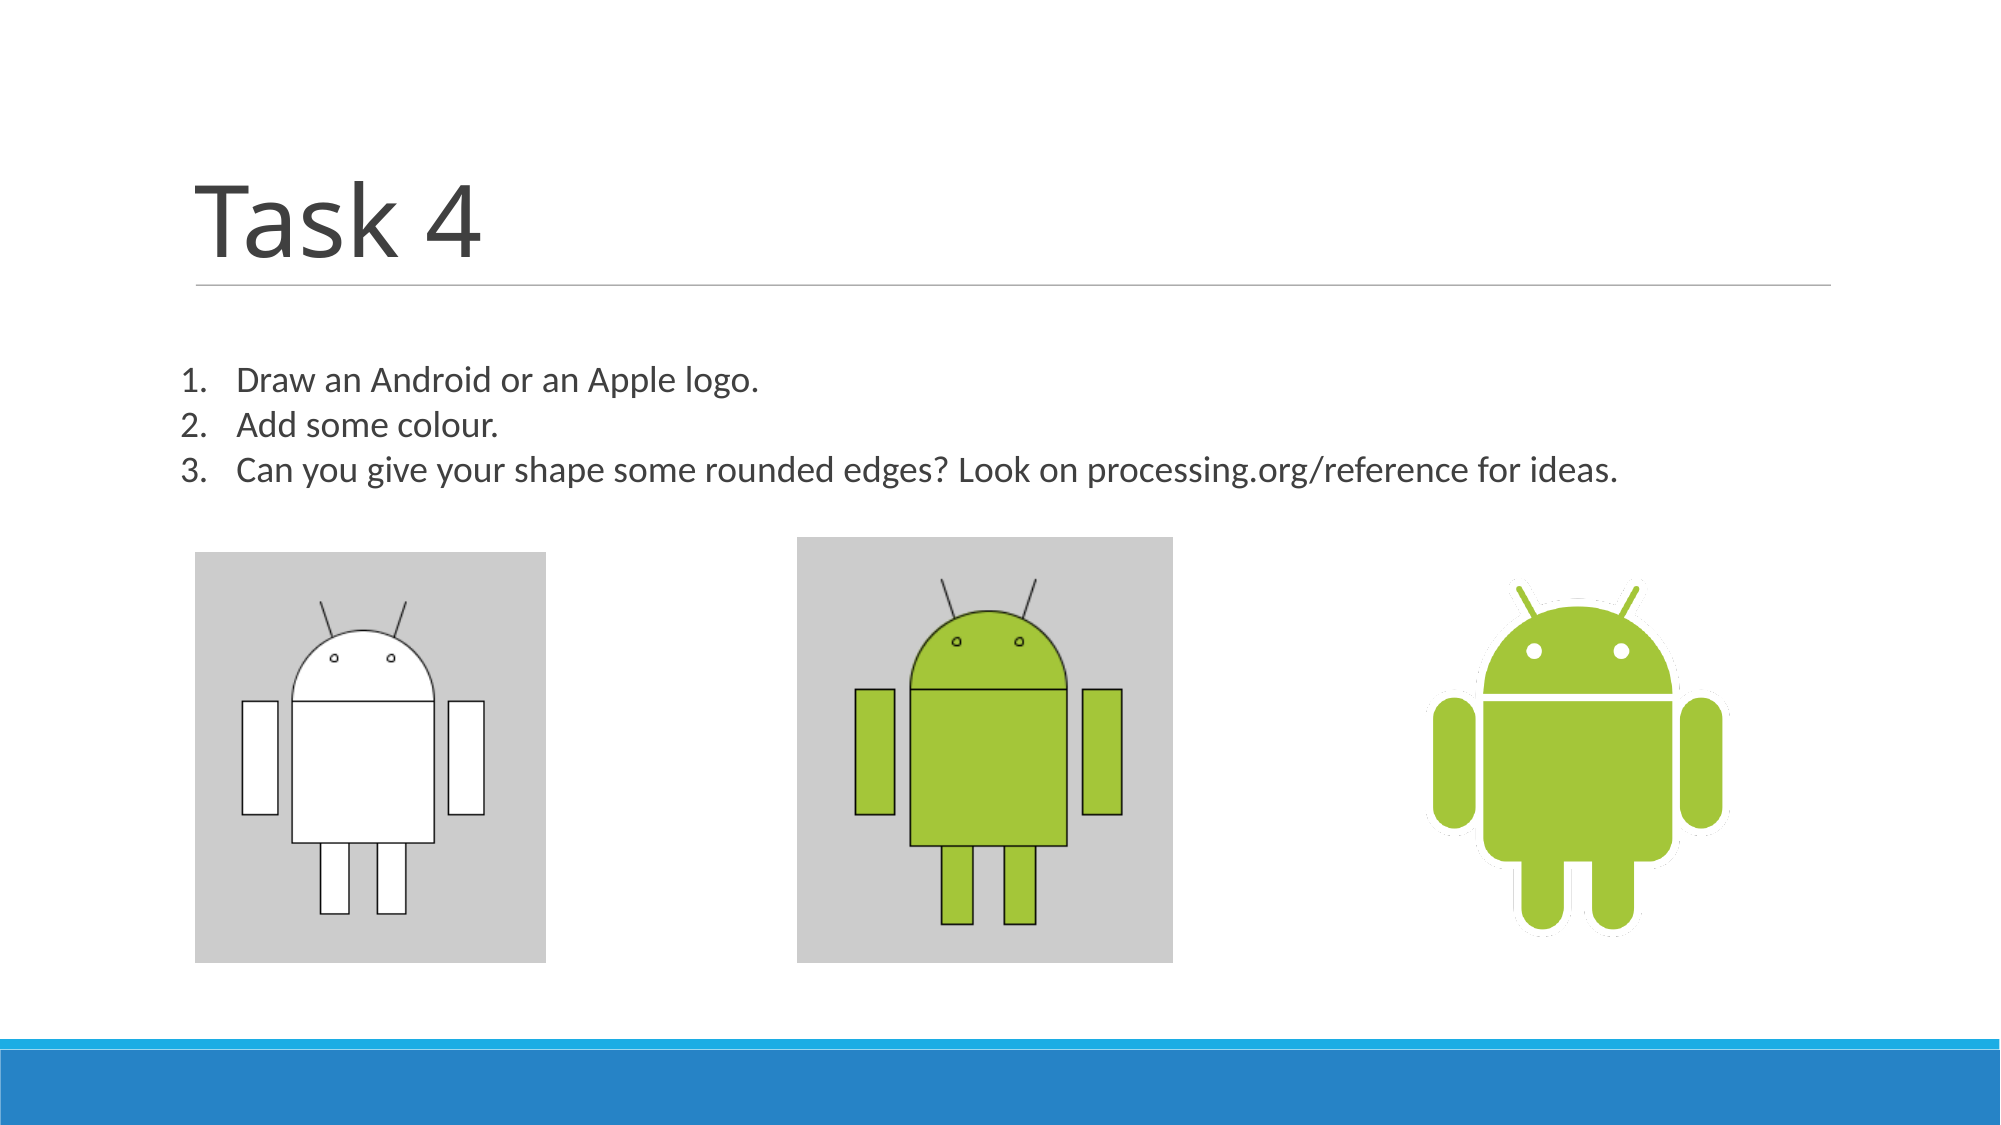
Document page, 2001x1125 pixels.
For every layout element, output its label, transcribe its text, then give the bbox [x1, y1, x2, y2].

picture [797, 537, 1174, 963]
text_box Draw an Android or an Apple logo. Add some colour. Can you give your shape some rounded edges? Look on processing.org/reference for ideas. [179, 302, 1830, 963]
text_box Task 4 [179, 46, 1830, 285]
picture [1425, 578, 1731, 937]
picture [195, 551, 546, 963]
